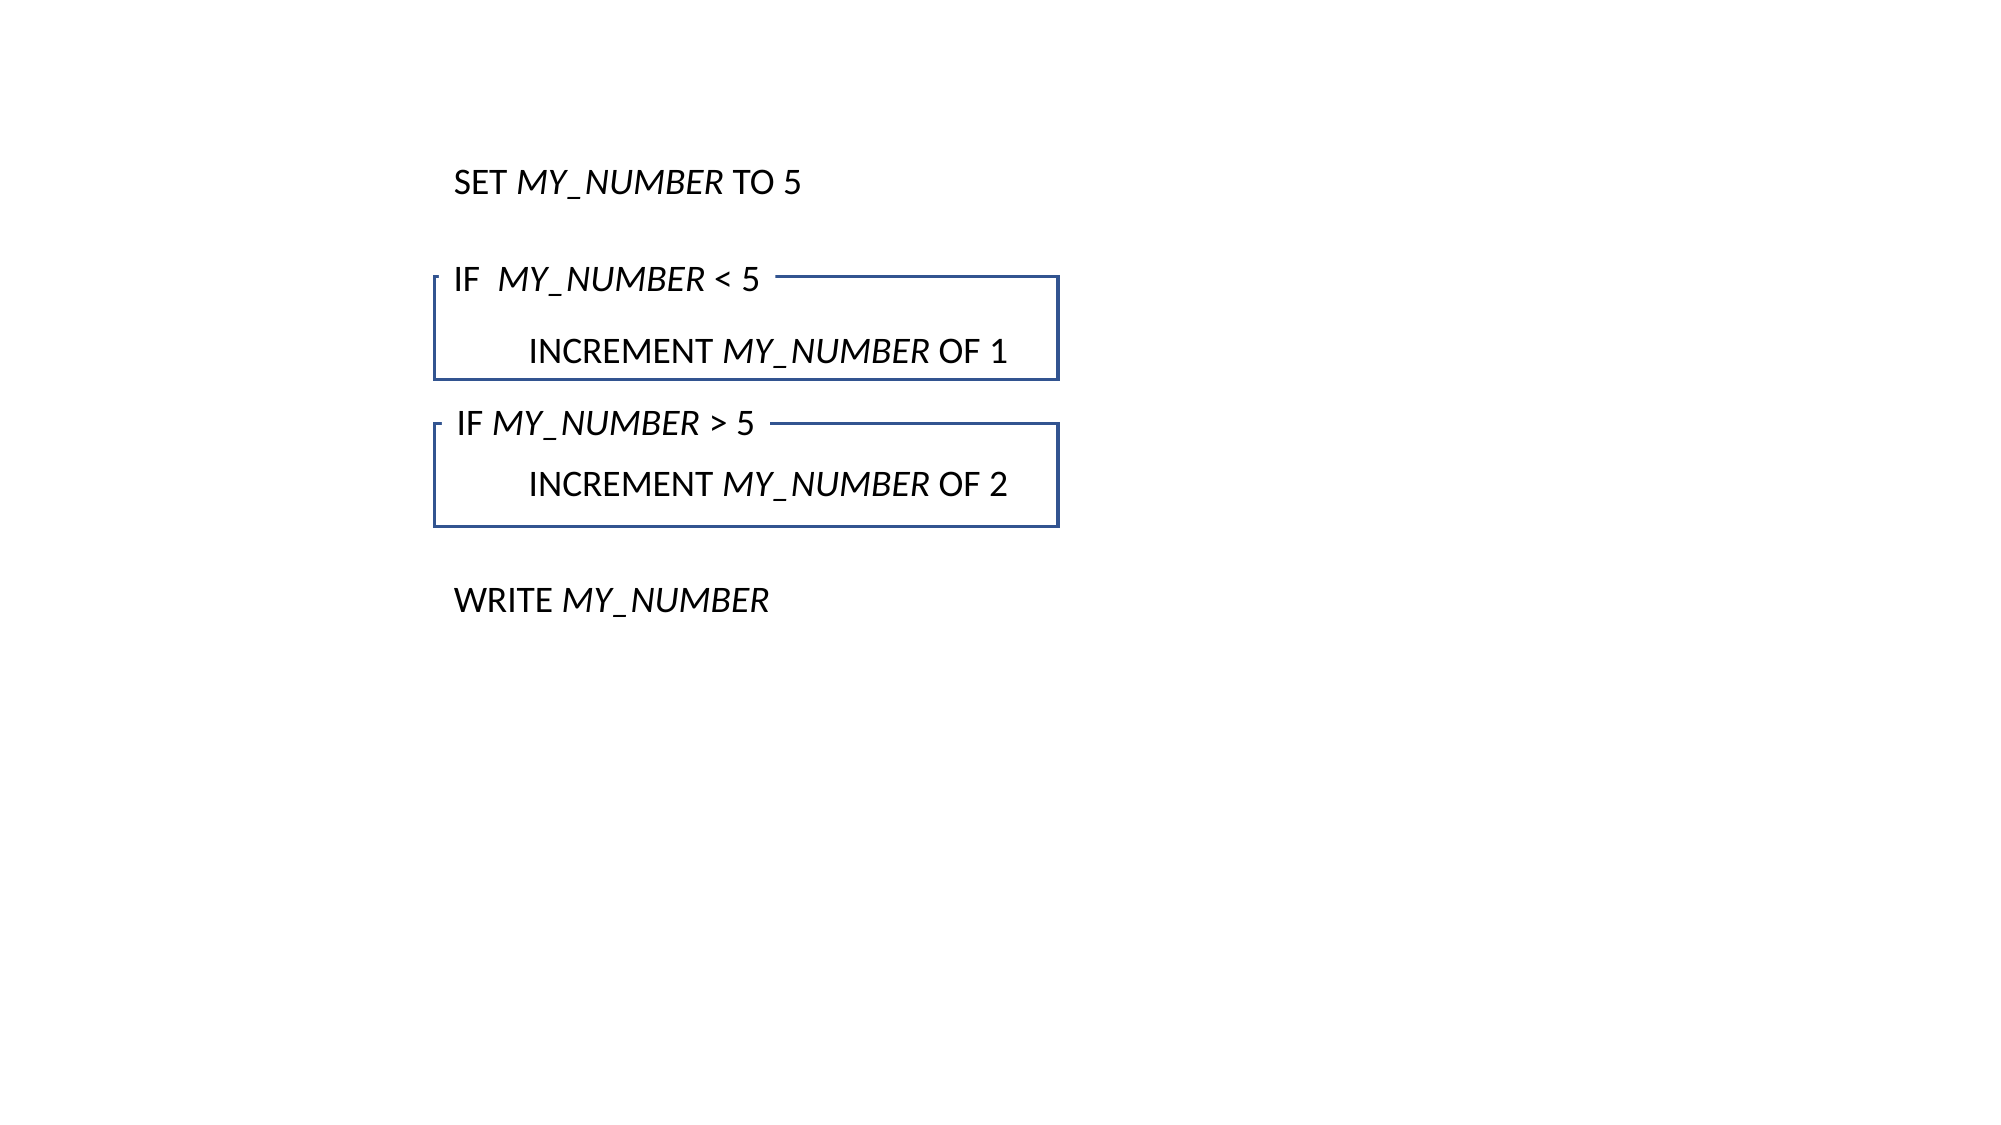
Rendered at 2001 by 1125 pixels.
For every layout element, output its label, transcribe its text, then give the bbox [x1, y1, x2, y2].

text_box INCREMENT MY_NUMBER OF 1 [513, 318, 1024, 379]
text_box SET MY_NUMBER TO 5 [439, 149, 818, 210]
text_box WRITE MY_NUMBER [438, 568, 785, 628]
text_box [434, 276, 1059, 380]
text_box [434, 423, 1059, 528]
text_box IF MY_NUMBER < 5 [438, 246, 776, 306]
text_box IF MY_NUMBER > 5 [441, 390, 770, 451]
text_box INCREMENT MY_NUMBER OF 2 [513, 451, 1024, 512]
